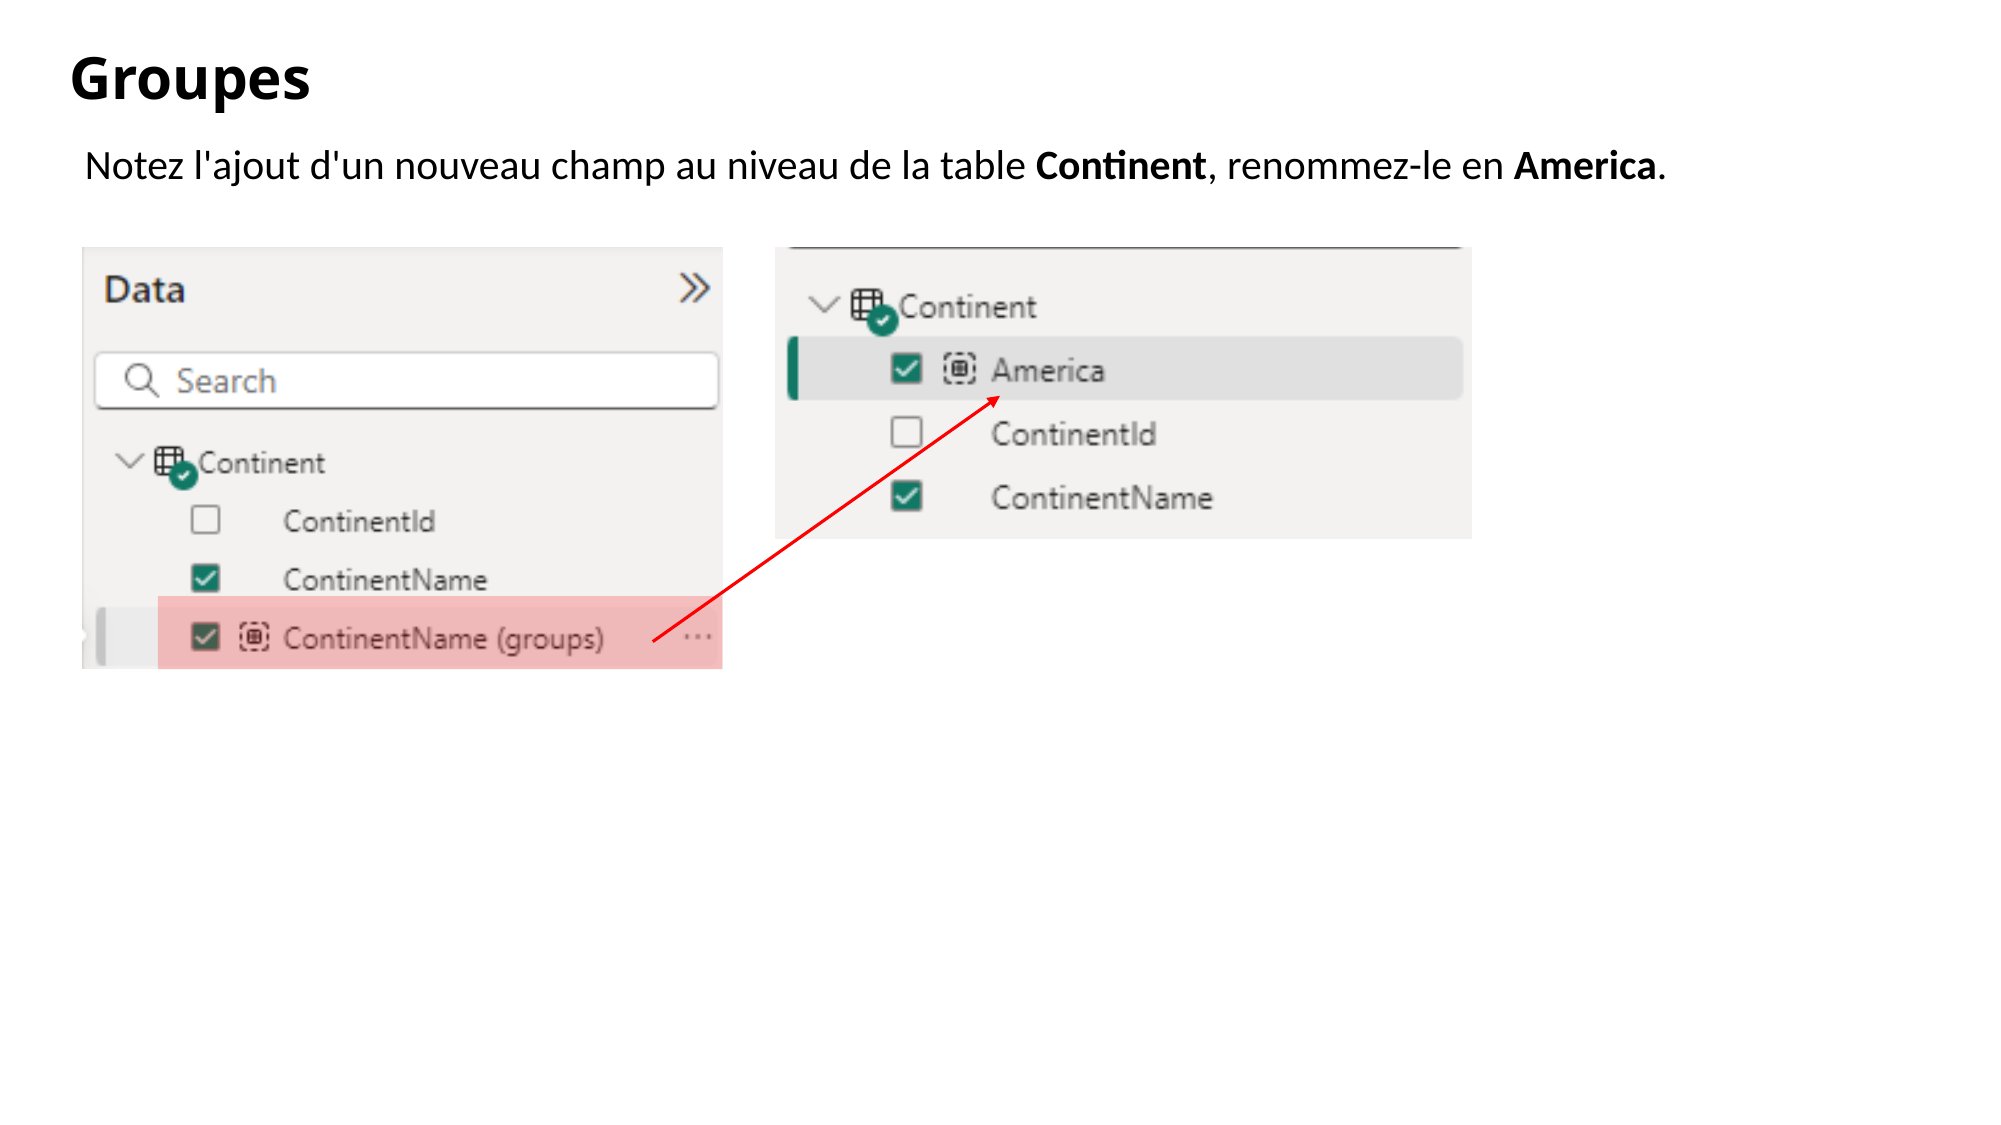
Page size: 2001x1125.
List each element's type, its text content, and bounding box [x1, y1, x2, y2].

picture [81, 247, 723, 670]
picture [774, 247, 1472, 539]
text_box Groupes [54, 33, 327, 119]
text_box Notez l'ajout d'un nouveau champ au niveau de la table Continent, renommez-le en America. [70, 130, 1902, 196]
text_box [652, 395, 1000, 642]
